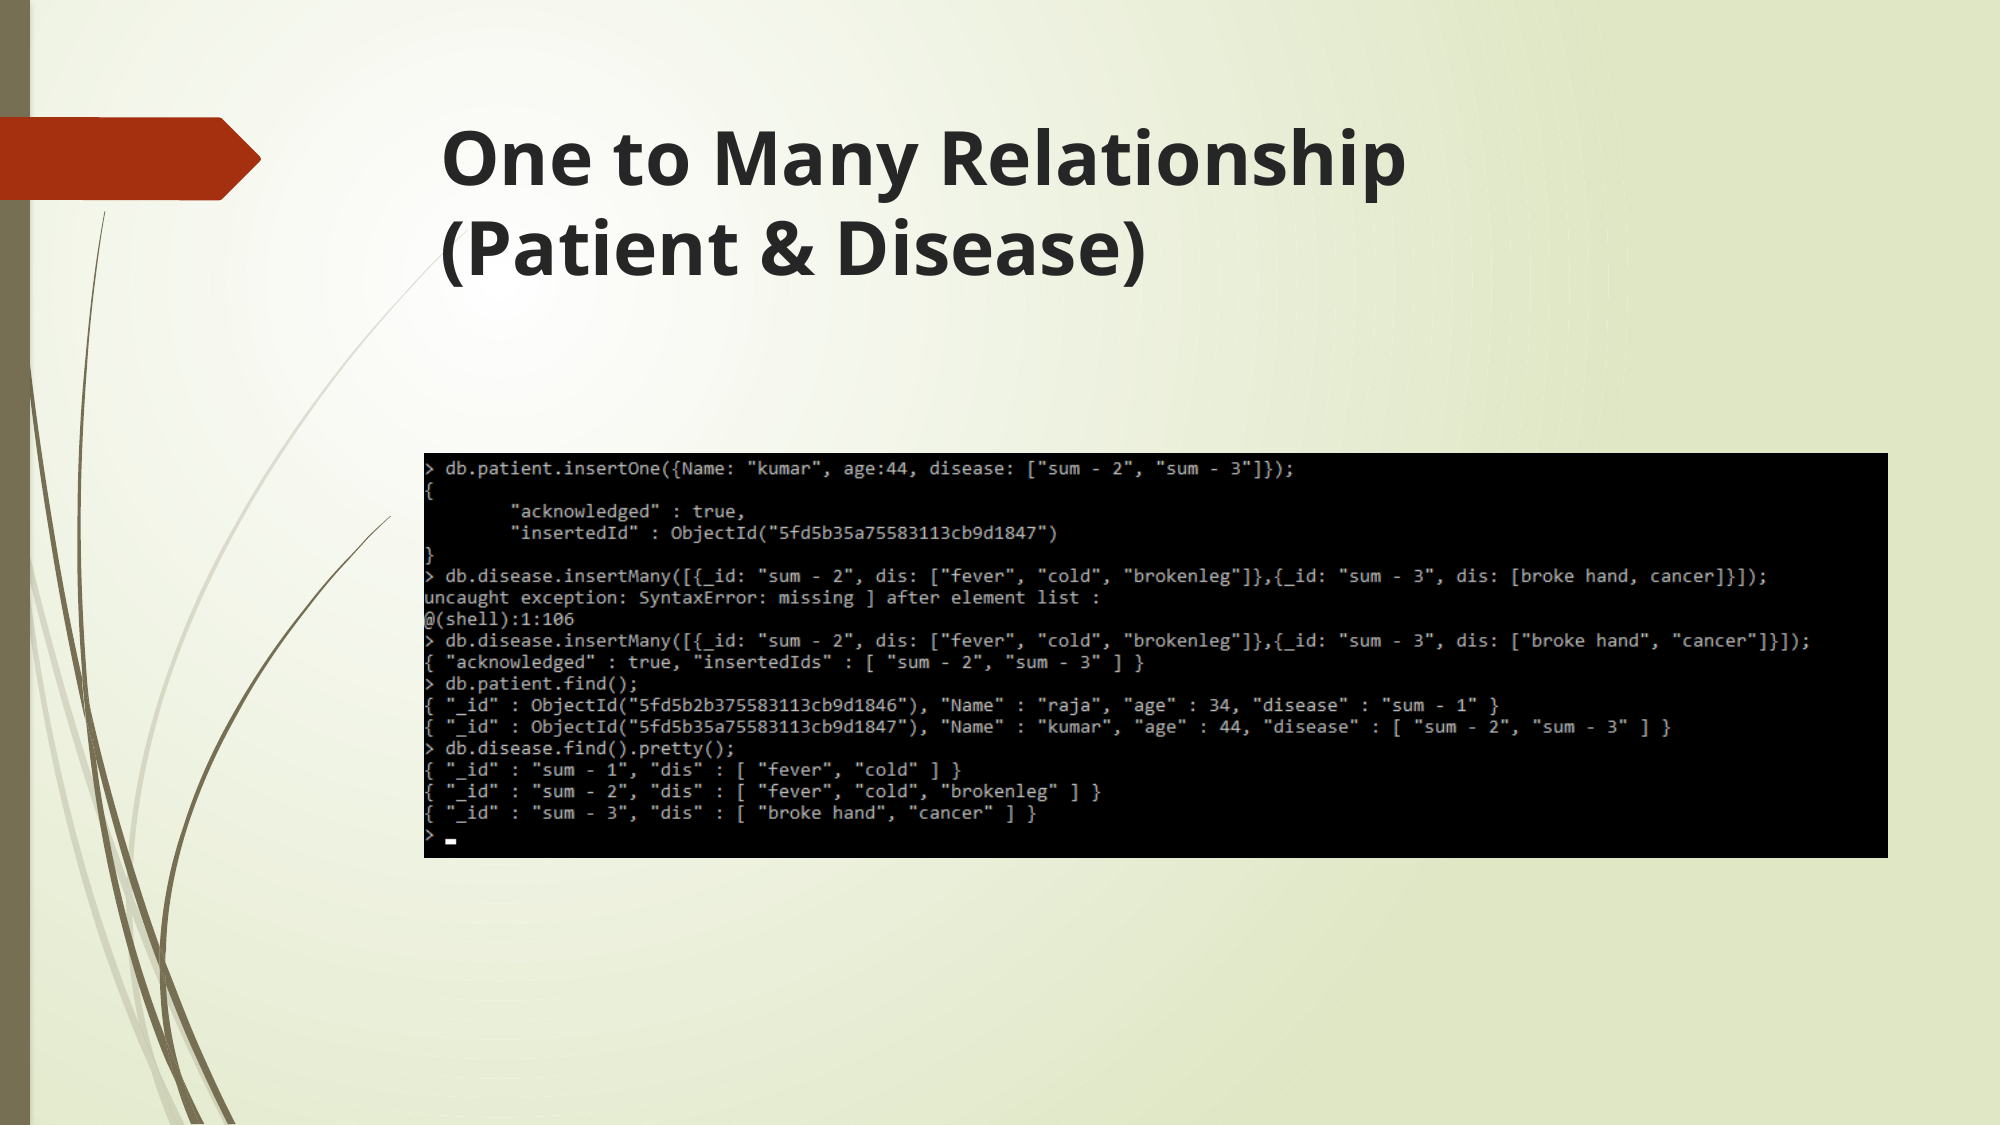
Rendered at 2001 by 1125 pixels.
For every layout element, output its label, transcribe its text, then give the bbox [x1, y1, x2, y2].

title One to Many Relationship (Patient & Disease) [425, 102, 1888, 313]
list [424, 453, 1888, 858]
